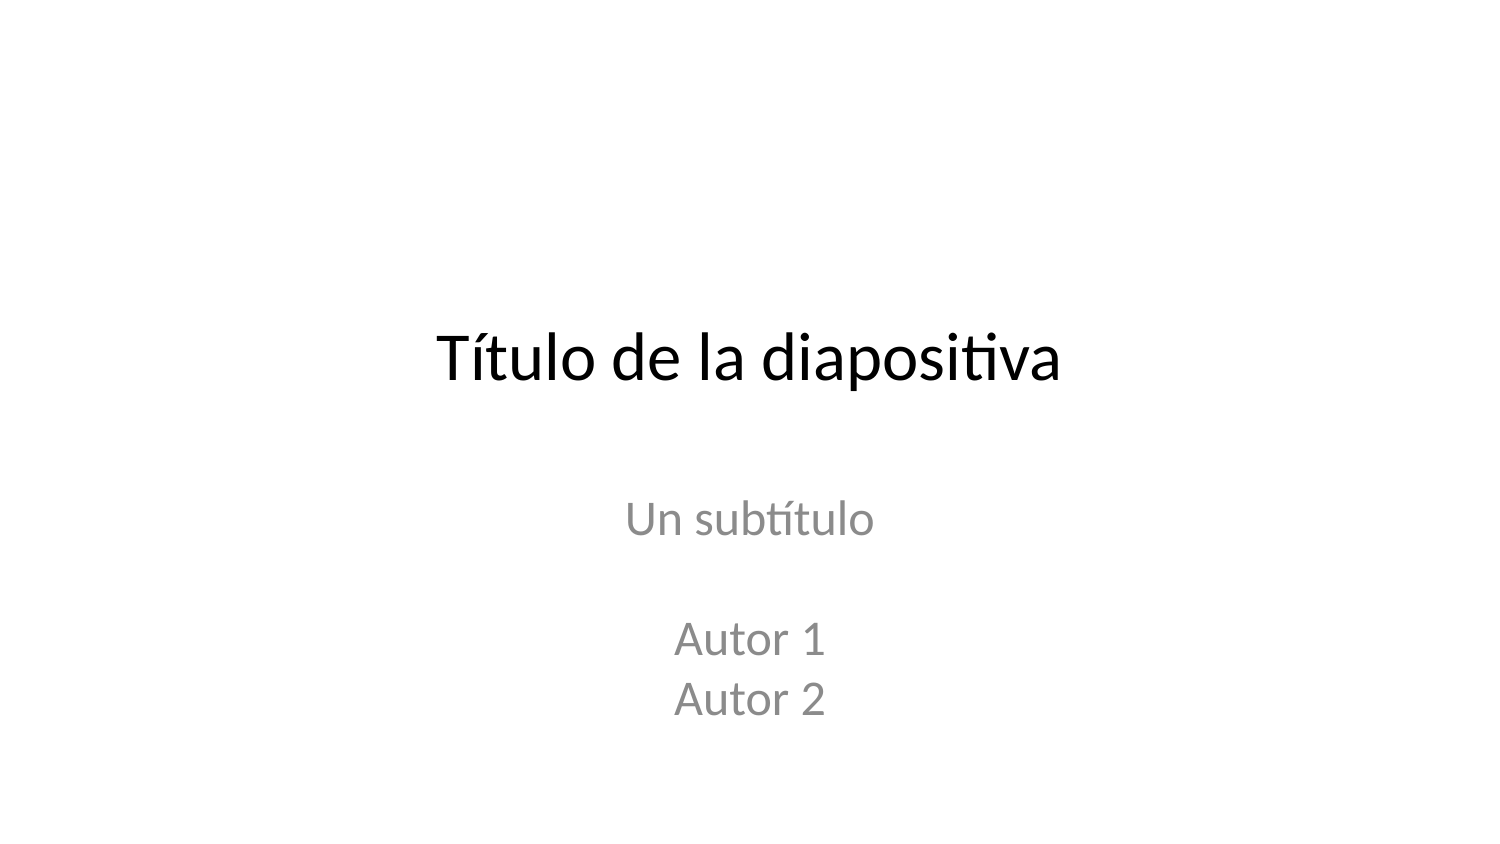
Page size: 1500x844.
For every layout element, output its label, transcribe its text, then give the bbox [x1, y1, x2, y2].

title Título de la diapositiva [112, 262, 1388, 443]
subtitle Un subtítulo Autor 1 Autor 2 [225, 478, 1275, 694]
